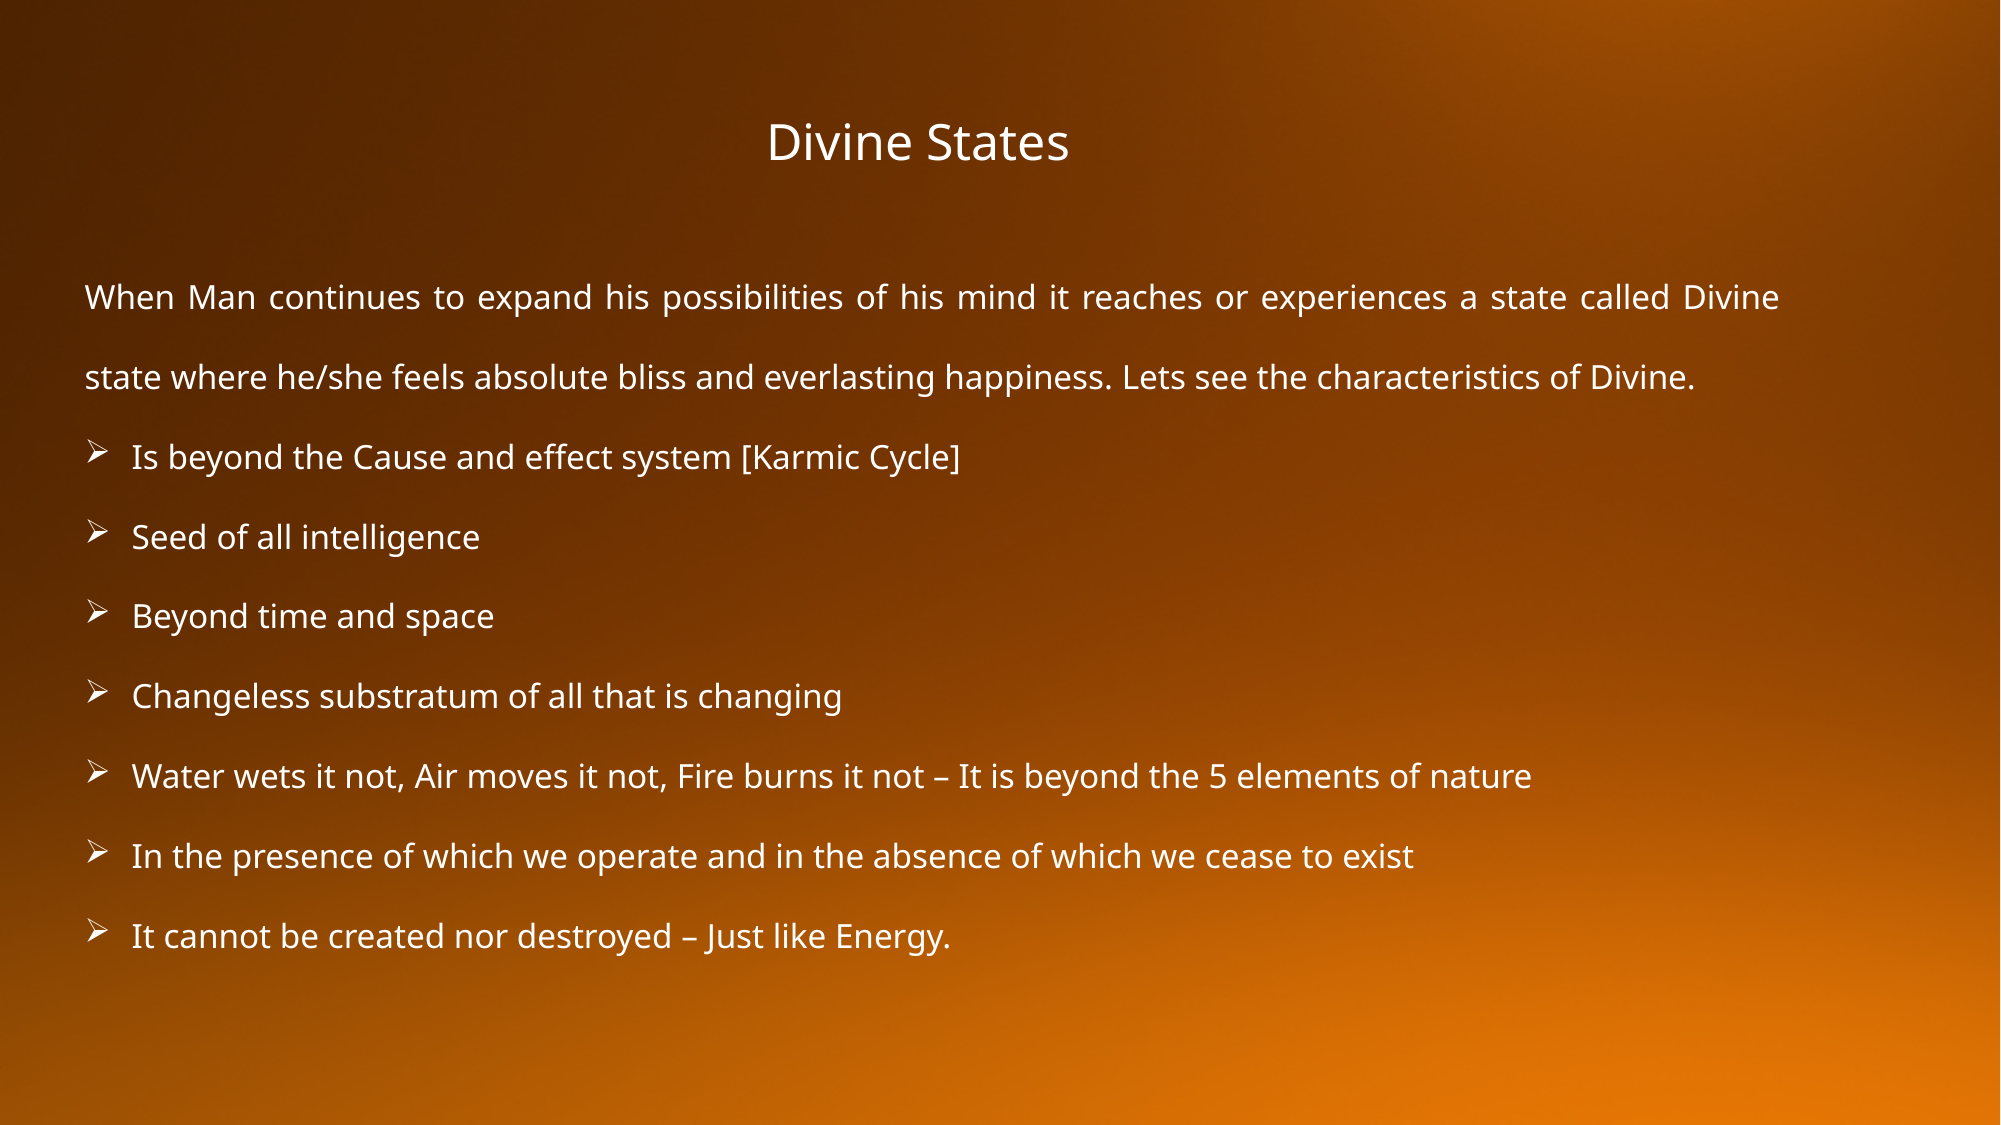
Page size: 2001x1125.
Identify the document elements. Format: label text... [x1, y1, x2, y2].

text_box Divine States [751, 103, 1249, 178]
picture [0, 0, 2001, 1125]
text_box When Man continues to expand his possibilities of his mind it reaches or experiences a state called Divine state where he/she feels absolute bliss and everlasting happiness. Lets see the characteristics of Divine. Is beyond the Cause and effect system [Karmic Cycle] Seed of all intelligence Beyond time and space Changeless substratum of all that is changing Water wets it not, Air moves it not, Fire burns it not – It is beyond the 5 elements of nature In the presence of which we operate and in the absence of which we cease to exist It cannot be created nor destroyed – Just like Energy. [69, 229, 1798, 963]
